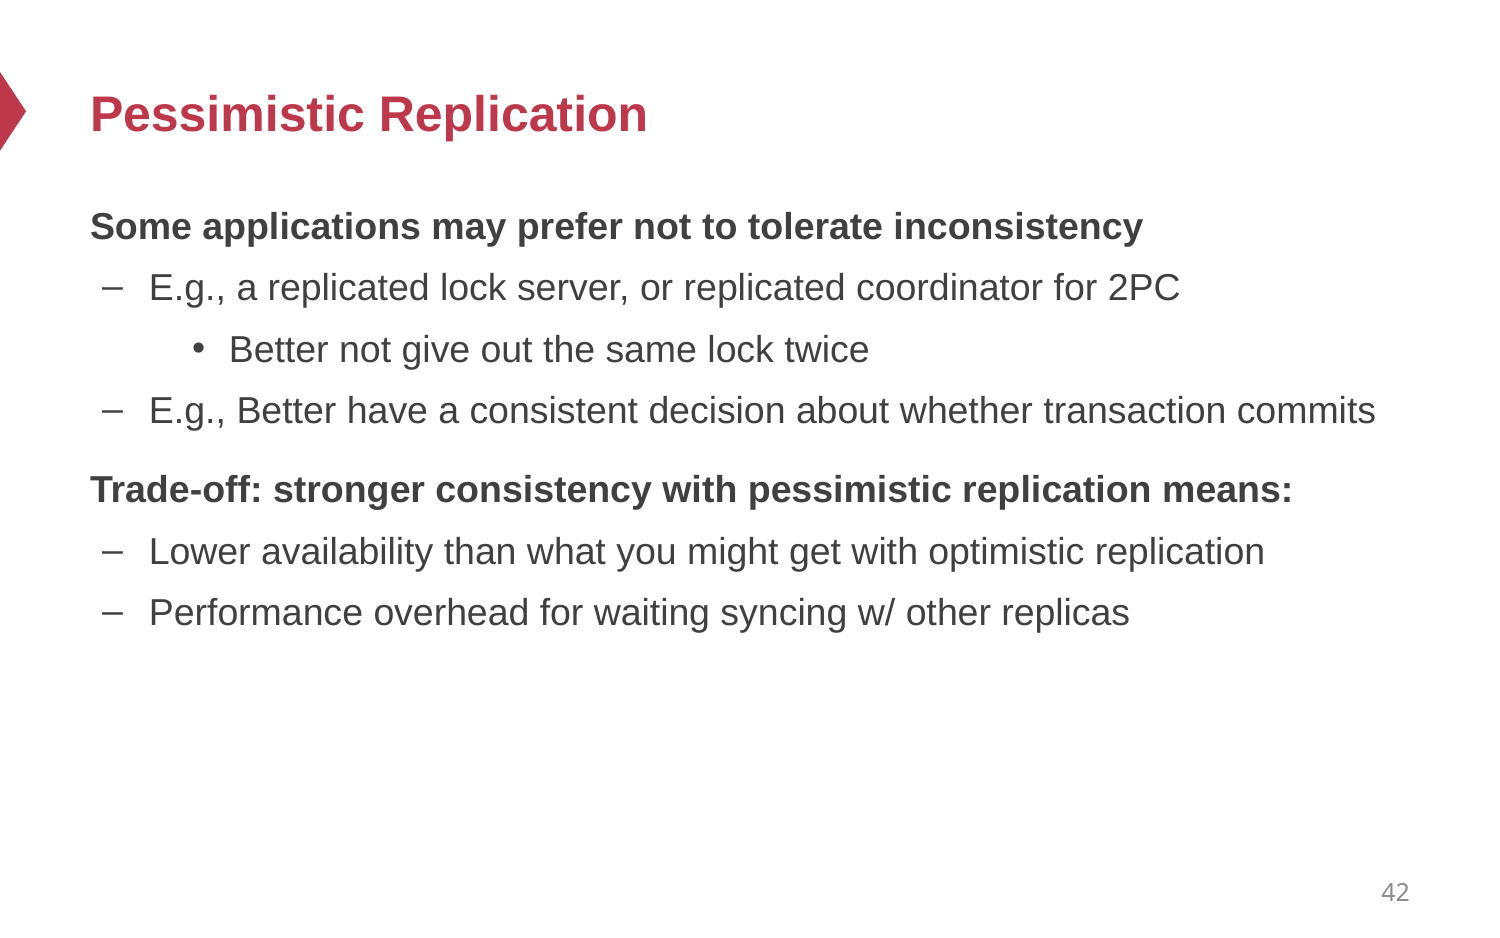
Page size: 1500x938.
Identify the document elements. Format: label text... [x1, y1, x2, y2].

list Some applications may prefer not to tolerate inconsistency E.g., a replicated lock server, or replicated coordinator for 2PC Better not give out the same lock twice E.g., Better have a consistent decision about whether transaction commits Trade-off: stronger consistency with pessimistic replication means: Lower availability than what you might get with optimistic replication Performance overhead for waiting syncing w/ other replicas [75, 185, 1425, 804]
slide_number 42 [1074, 868, 1425, 919]
title Pessimistic Replication [75, 37, 1425, 185]
